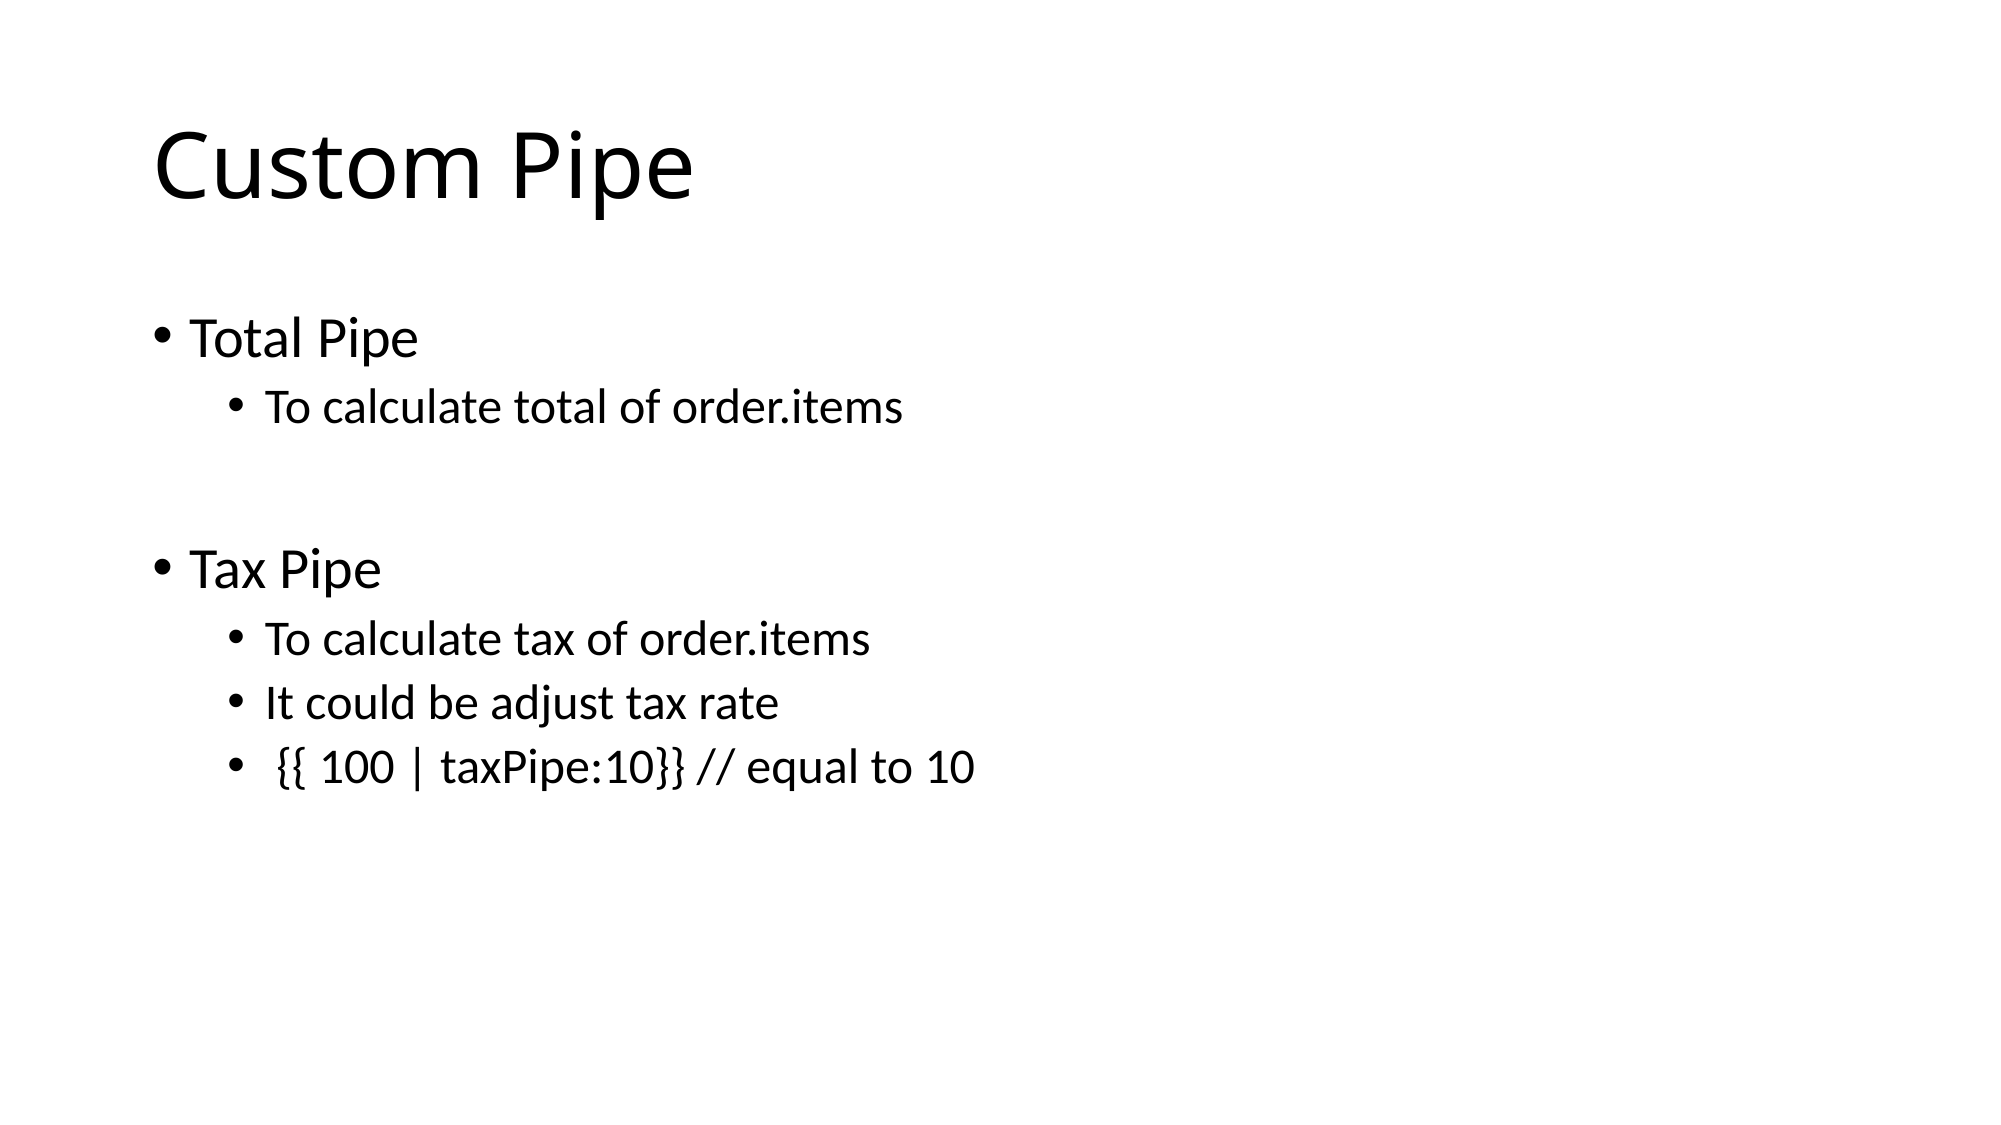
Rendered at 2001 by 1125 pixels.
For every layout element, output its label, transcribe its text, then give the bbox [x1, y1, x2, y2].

title Custom Pipe [137, 59, 1863, 278]
list Total Pipe To calculate total of order.items Tax Pipe To calculate tax of order.items It could be adjust tax rate {{ 100 | taxPipe:10}} // equal to 10 [137, 299, 1863, 1014]
